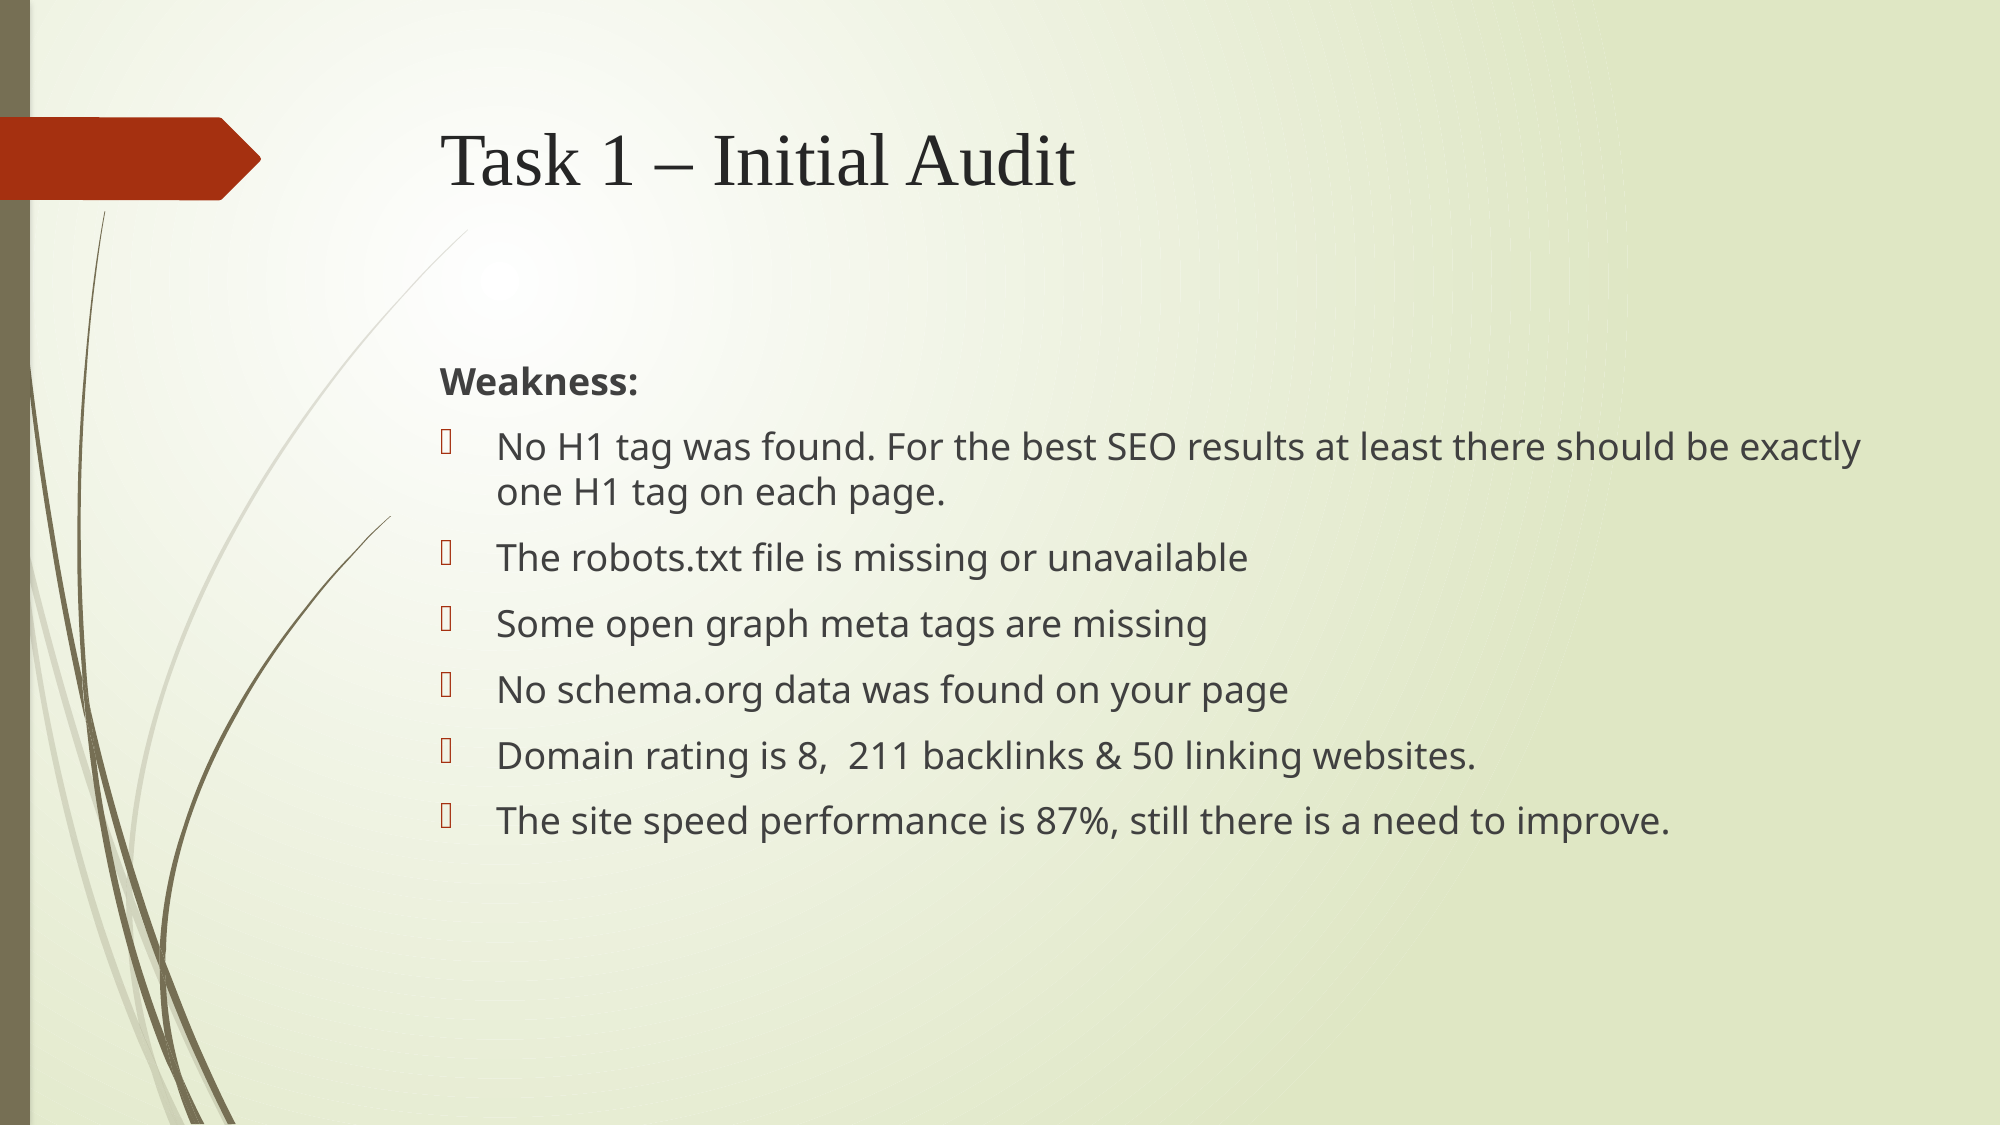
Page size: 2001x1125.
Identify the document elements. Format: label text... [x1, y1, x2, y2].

title Task 1 – Initial Audit [425, 102, 1888, 313]
list Weakness: No H1 tag was found. For the best SEO results at least there should be exactly one H1 tag on each page. The robots.txt file is missing or unavailable Some open graph meta tags are missing No schema.org data was found on your page Domain rating is 8, 211 backlinks & 50 linking websites. The site speed performance is 87%, still there is a need to improve. [424, 350, 1888, 970]
